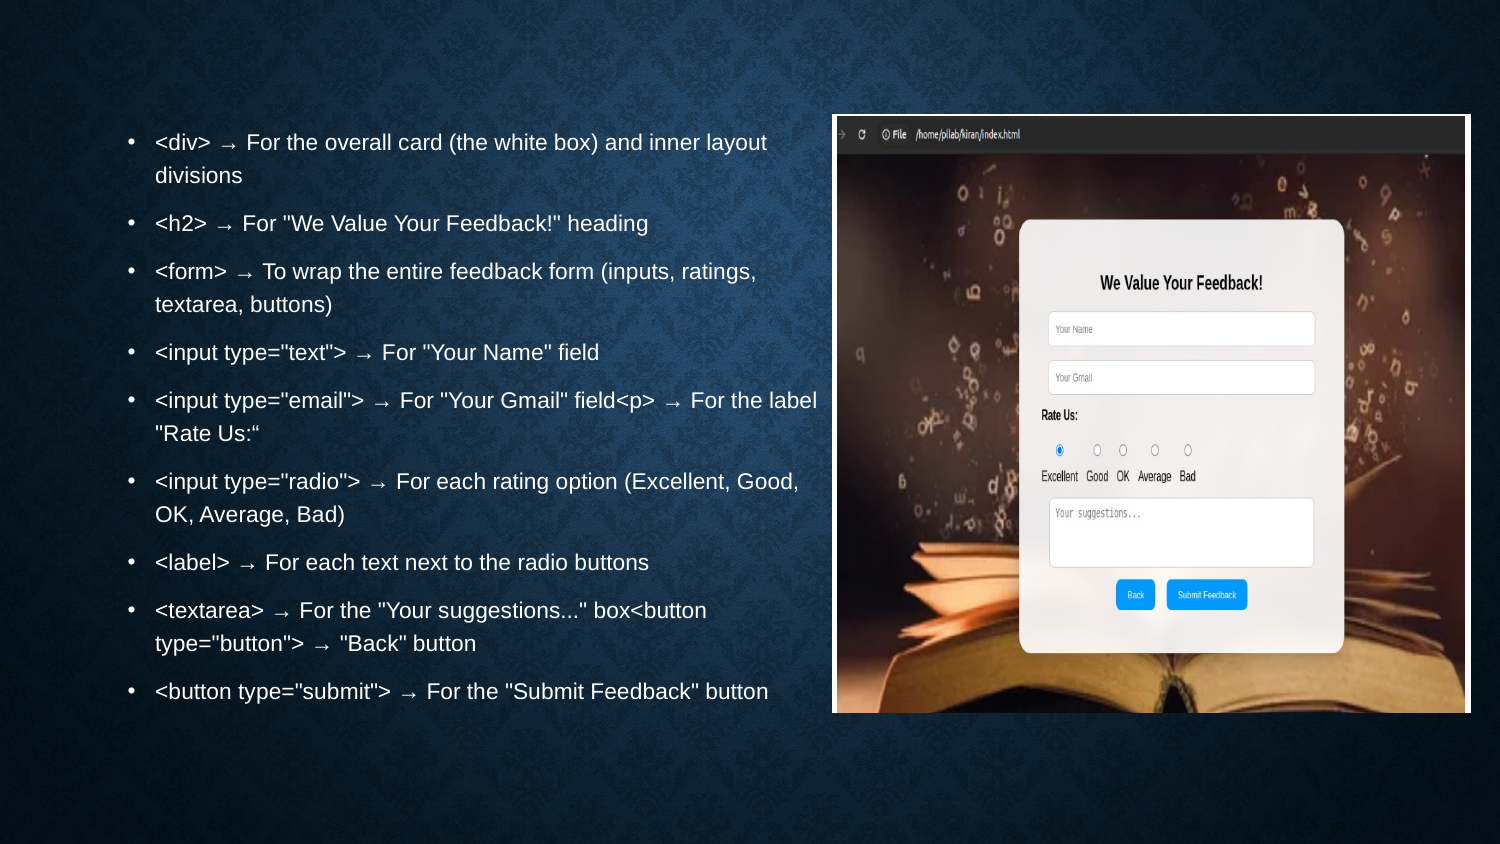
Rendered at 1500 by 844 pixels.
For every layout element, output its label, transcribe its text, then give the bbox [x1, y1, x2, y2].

title . [112, 75, 1387, 114]
list <div> → For the overall card (the white box) and inner layout divisions <h2> → For "We Value Your Feedback!" heading <form> → To wrap the entire feedback form (inputs, ratings, textarea, buttons) <input type="text"> → For "Your Name" field <input type="email"> → For "Your Gmail" field<p> → For the label "Rate Us:“ <input type="radio"> → For each rating option (Excellent, Good, OK, Average, Bad) <label> → For each text next to the radio buttons <textarea> → For the "Your suggestions..." box<button type="button"> → "Back" button <button type="submit"> → For the "Submit Feedback" button [112, 114, 832, 713]
picture [832, 114, 1472, 713]
